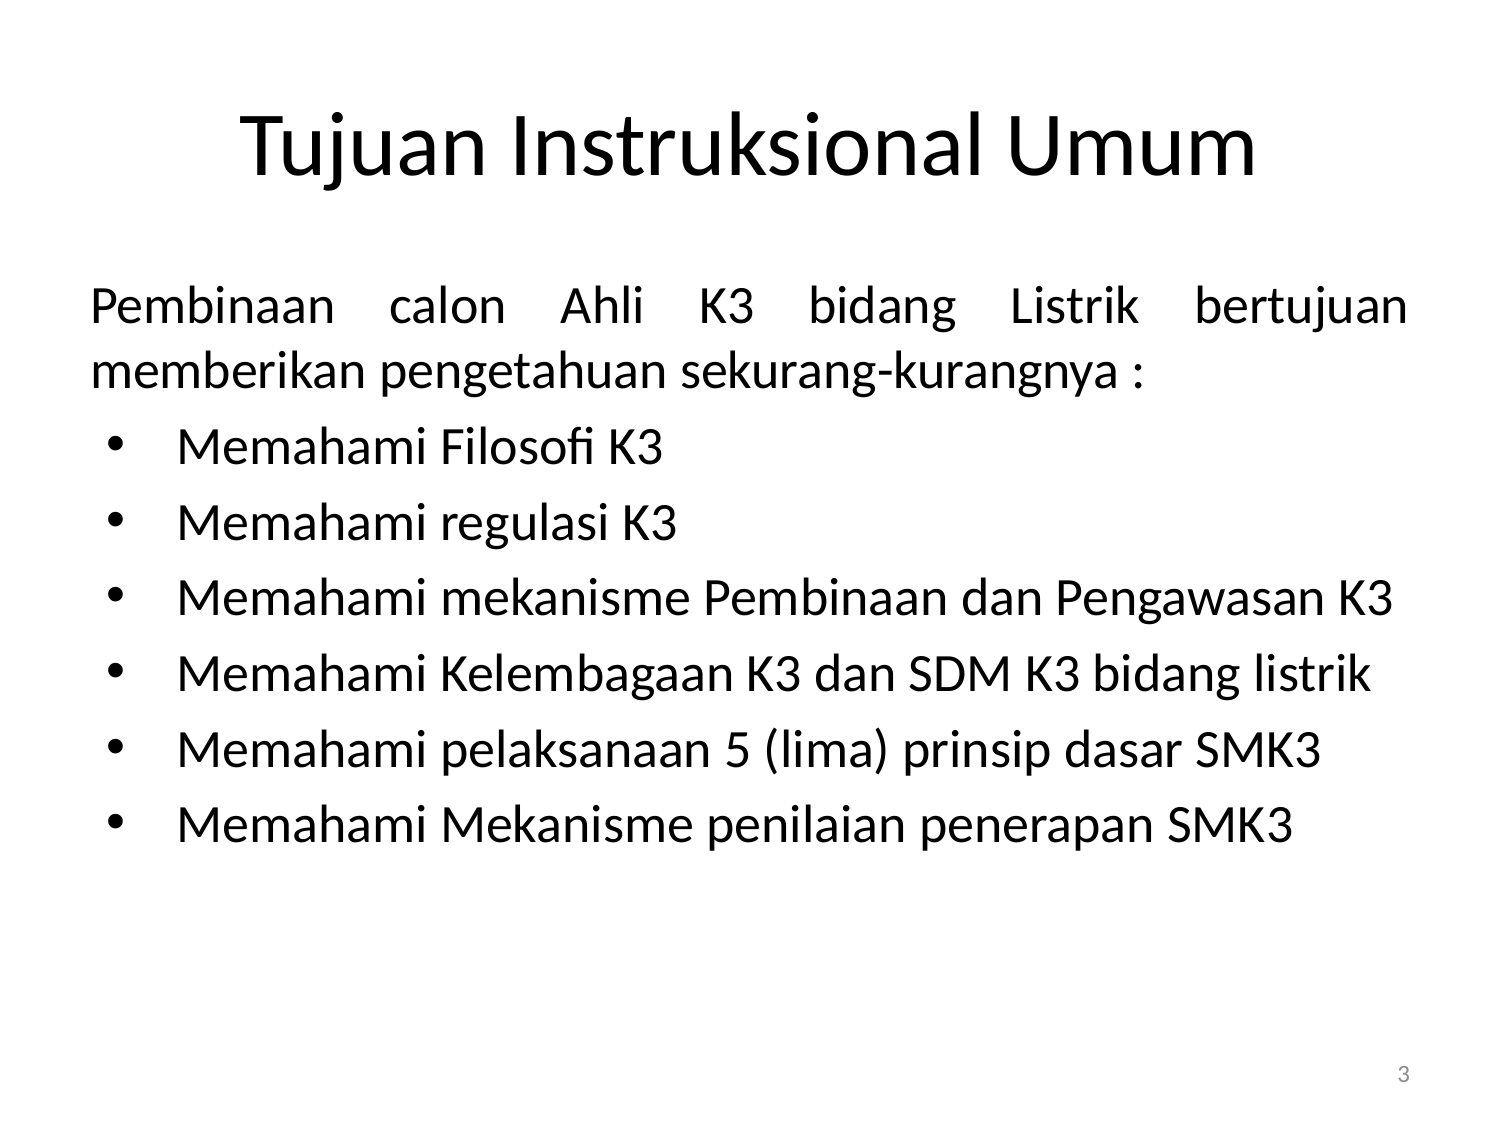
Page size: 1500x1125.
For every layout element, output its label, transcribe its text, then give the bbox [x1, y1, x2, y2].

title Tujuan Instruksional Umum [75, 45, 1425, 233]
slide_number 3 [1074, 1042, 1425, 1103]
list Pembinaan calon Ahli K3 bidang Listrik bertujuan memberikan pengetahuan sekurang-kurangnya : Memahami Filosofi K3 Memahami regulasi K3 Memahami mekanisme Pembinaan dan Pengawasan K3 Memahami Kelembagaan K3 dan SDM K3 bidang listrik Memahami pelaksanaan 5 (lima) prinsip dasar SMK3 Memahami Mekanisme penilaian penerapan SMK3 [75, 262, 1425, 1005]
